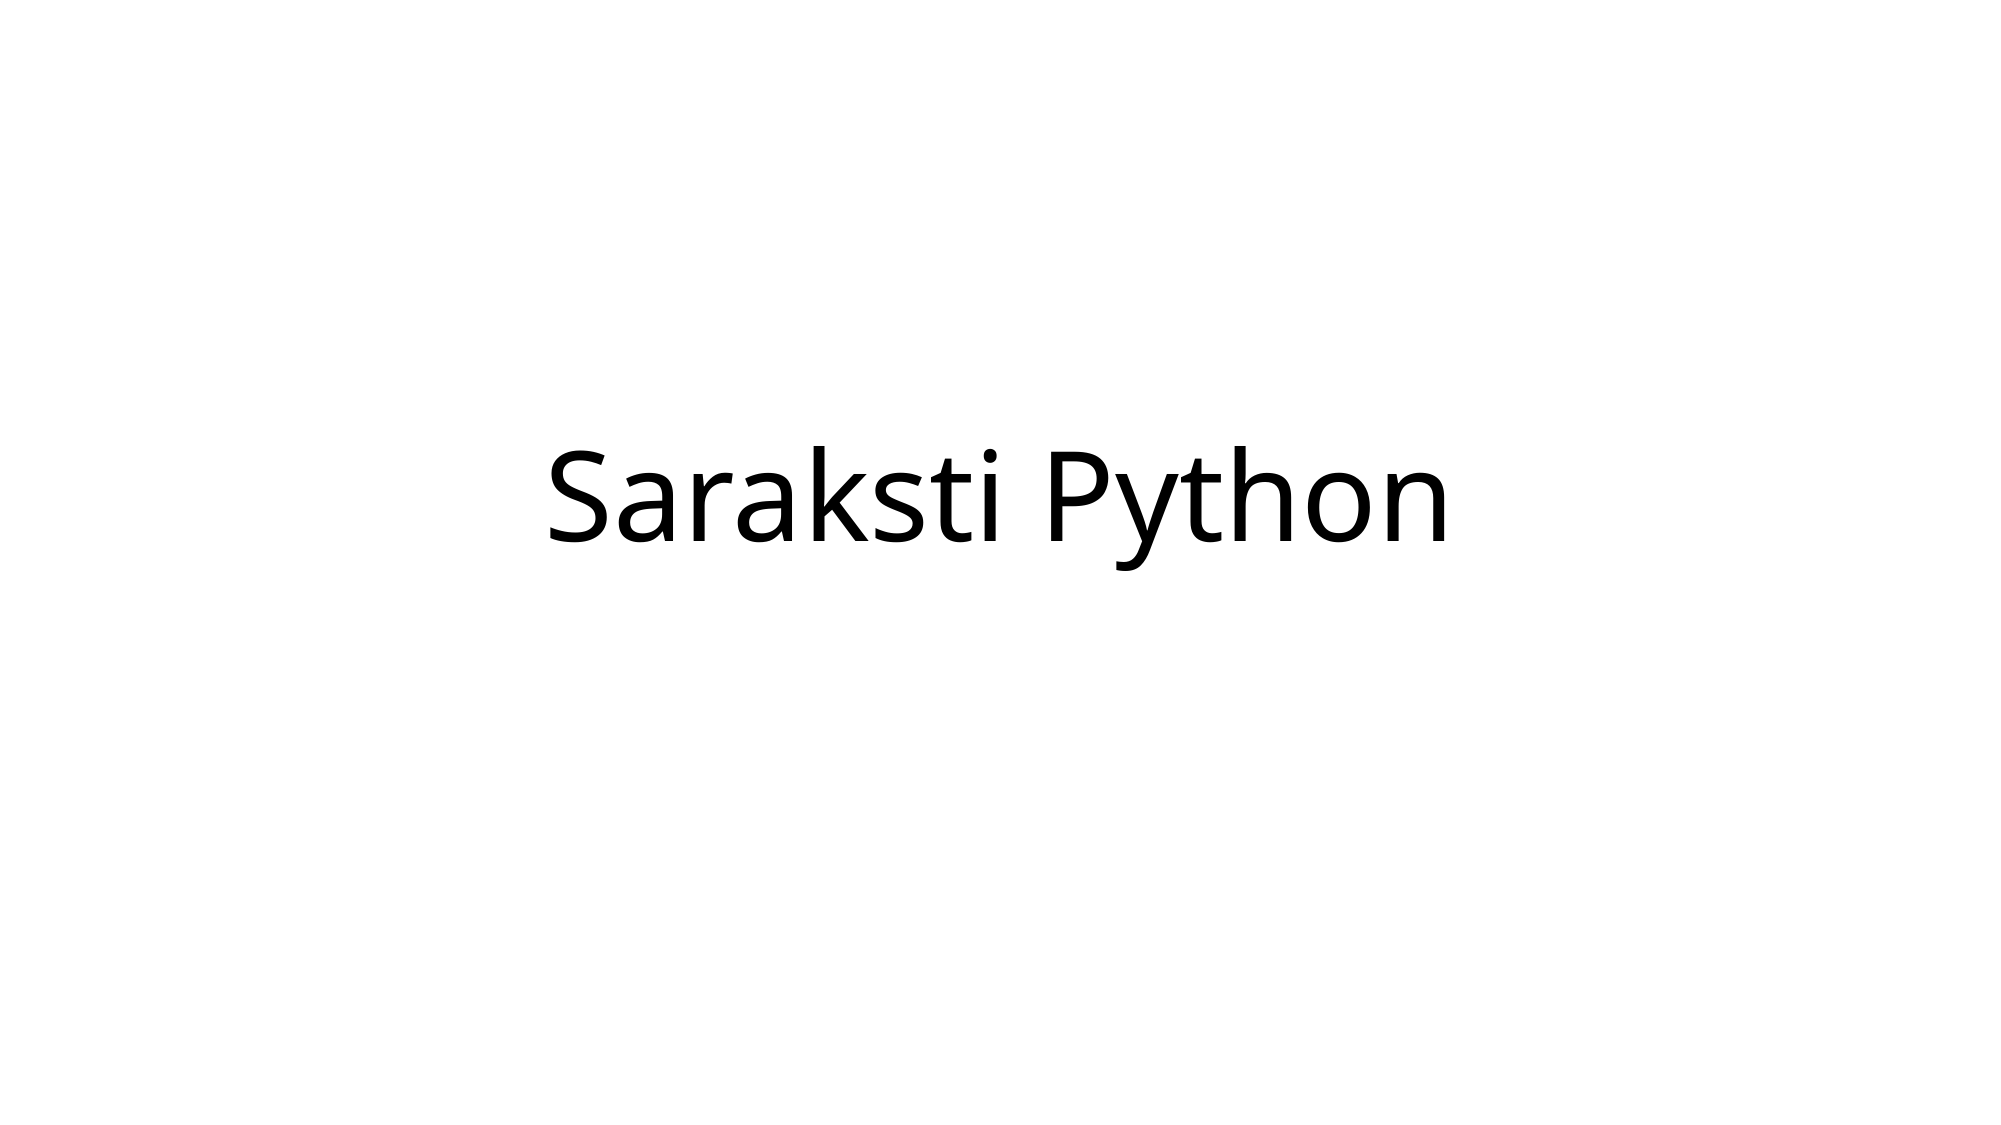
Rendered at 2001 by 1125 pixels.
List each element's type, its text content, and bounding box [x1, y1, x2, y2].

title Saraksti Python [249, 184, 1750, 576]
